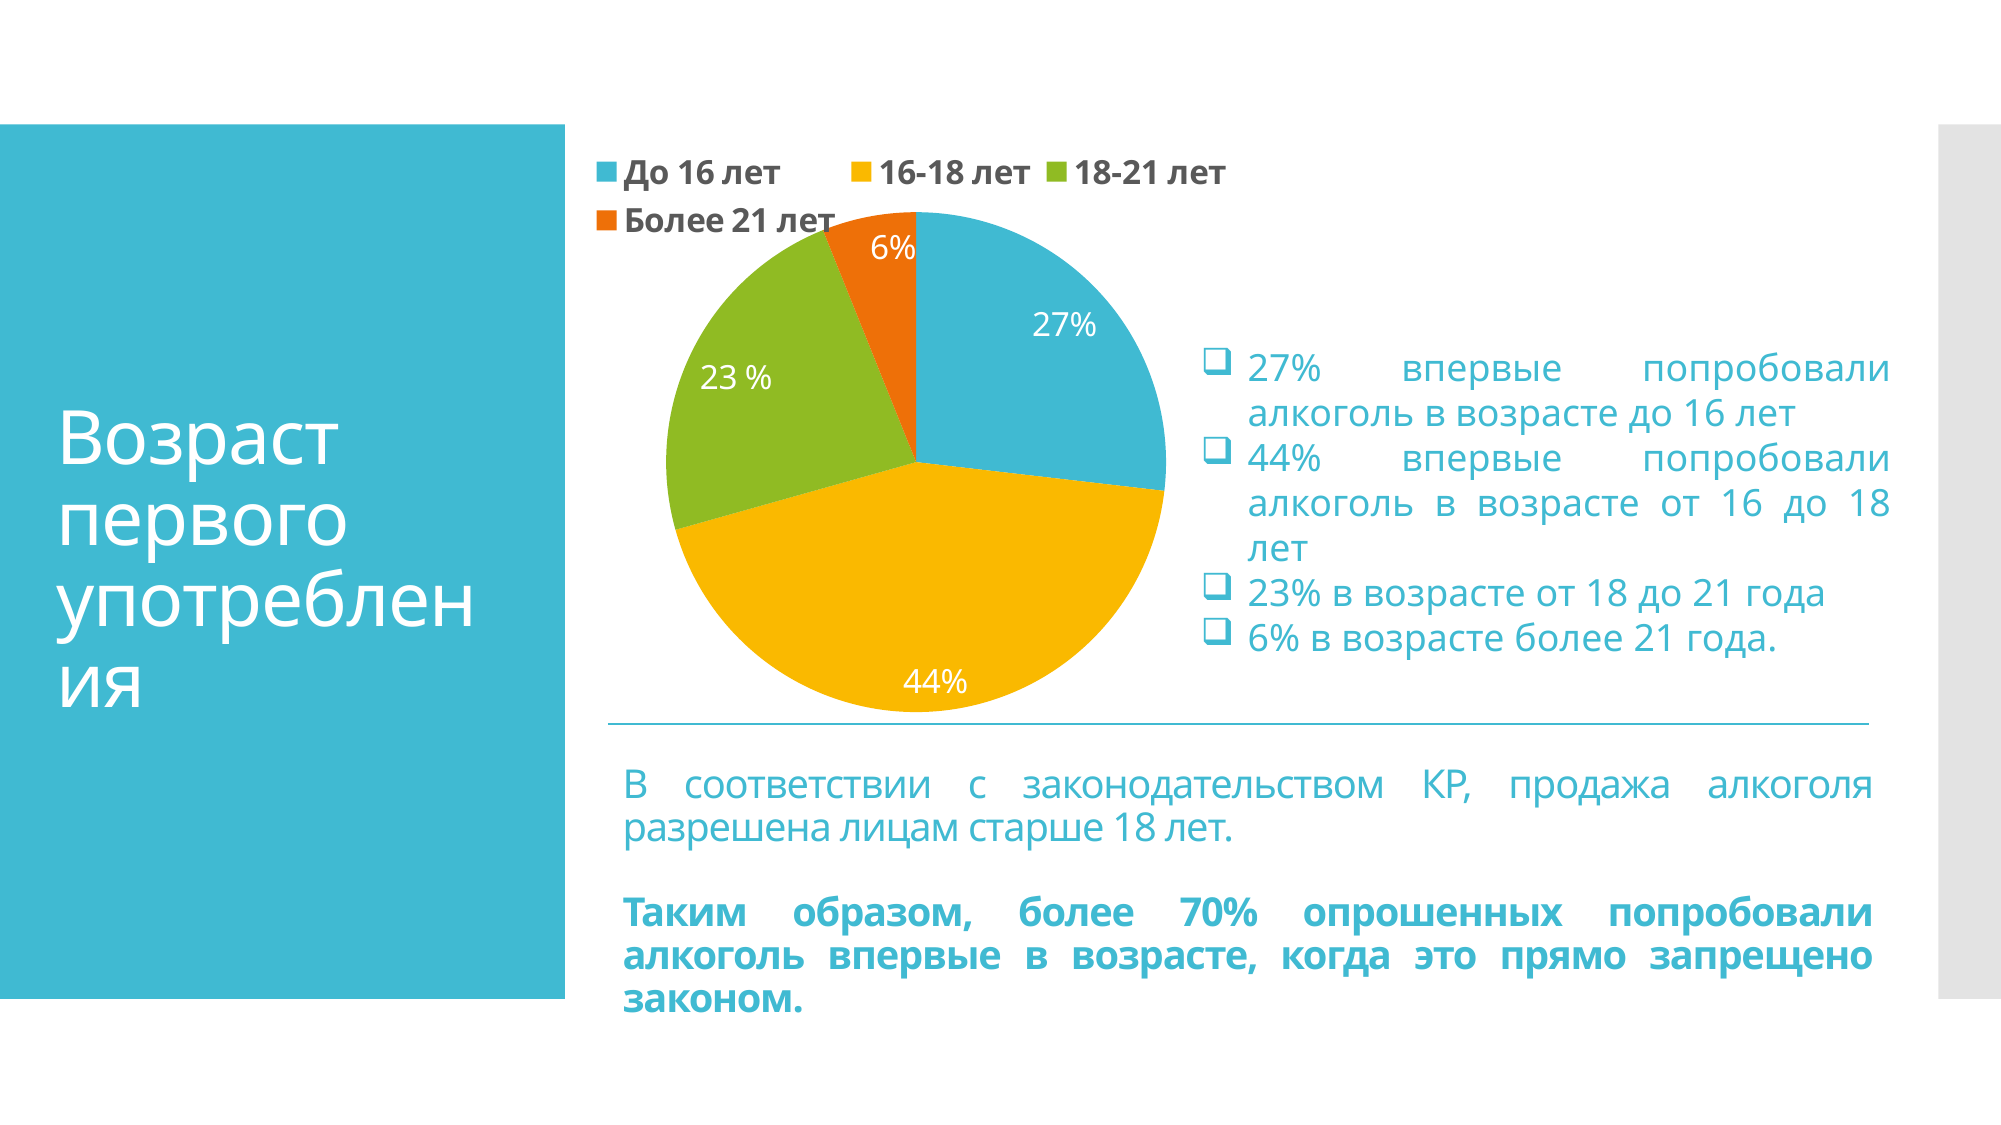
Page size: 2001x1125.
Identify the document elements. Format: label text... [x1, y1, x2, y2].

title Возраст первого употребления [41, 184, 525, 940]
text_box 27% впервые попробовали алкоголь в возрасте до 16 лет 44% впервые попробовали алкоголь в возрасте от 16 до 18 лет 23% в возрасте от 18 до 21 года 6% в возрасте более 21 года. [1266, 336, 1907, 667]
chart [566, 132, 1266, 725]
text_box В соответствии с законодательством КР, продажа алкоголя разрешена лицам старше 18 лет. Таким образом, более 70% опрошенных попробовали алкоголь впервые в возрасте, когда это прямо запрещено законом. [607, 754, 1888, 1031]
